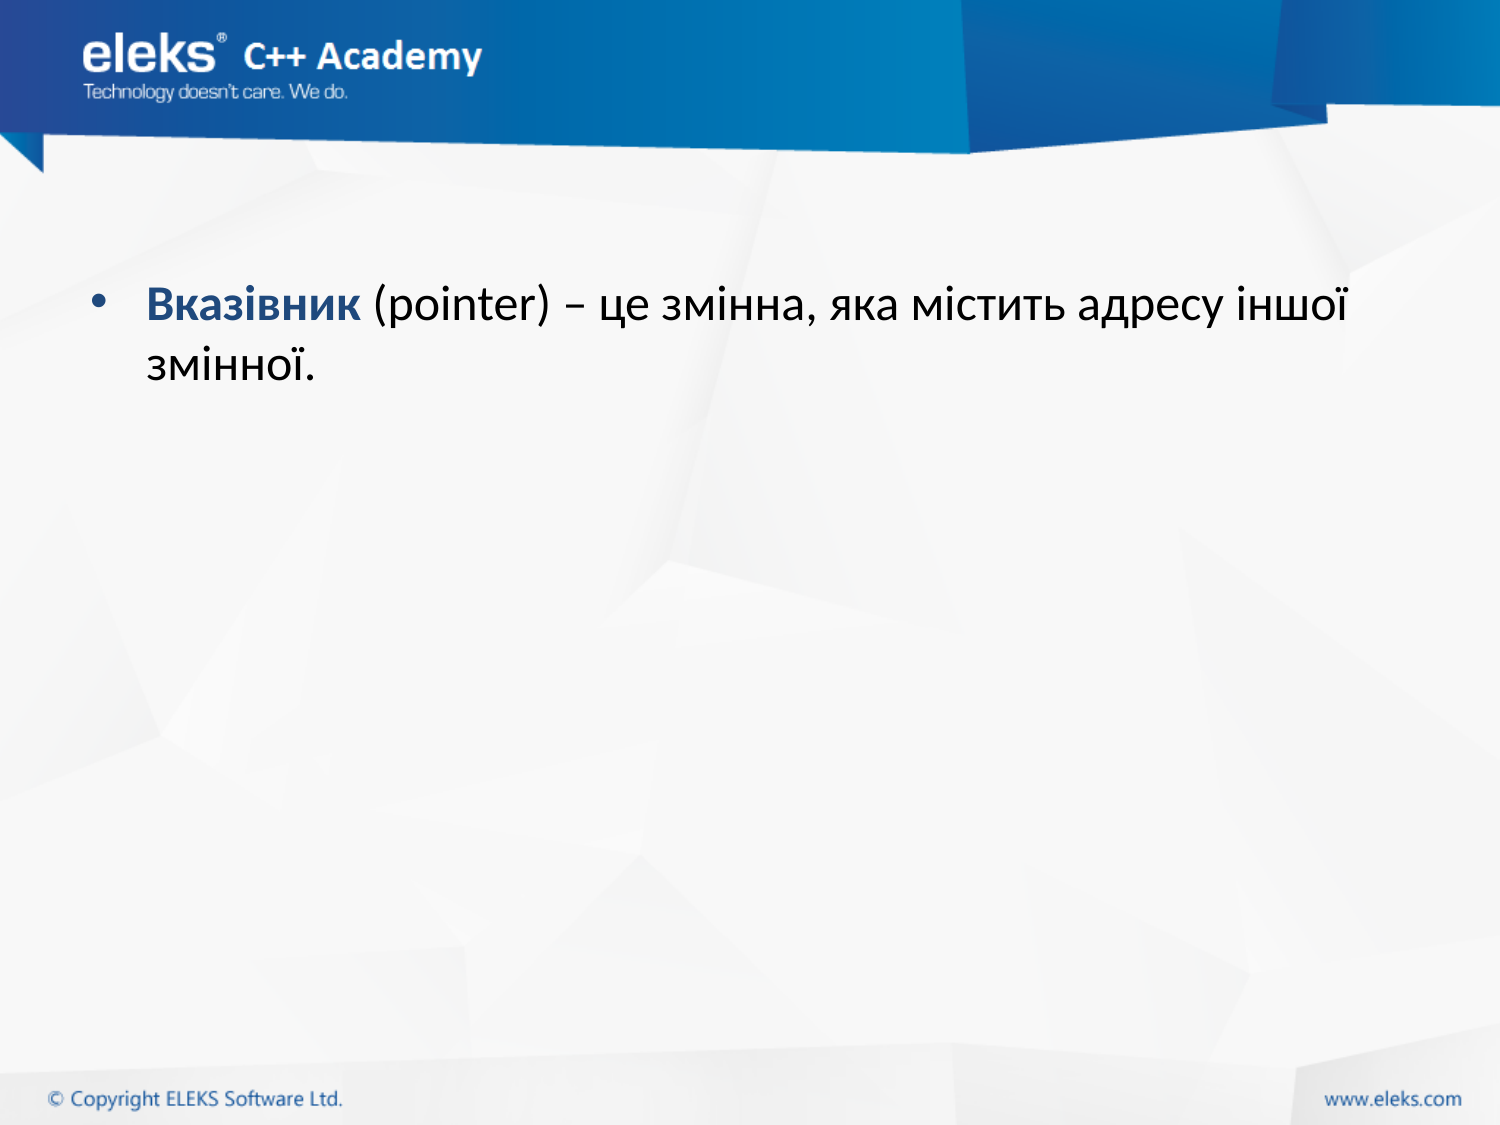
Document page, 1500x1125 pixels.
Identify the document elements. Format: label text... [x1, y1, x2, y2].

list Вказівник (pointer) – це змінна, яка містить адресу іншої змінної. [75, 262, 1425, 1005]
picture [0, 0, 1500, 1125]
